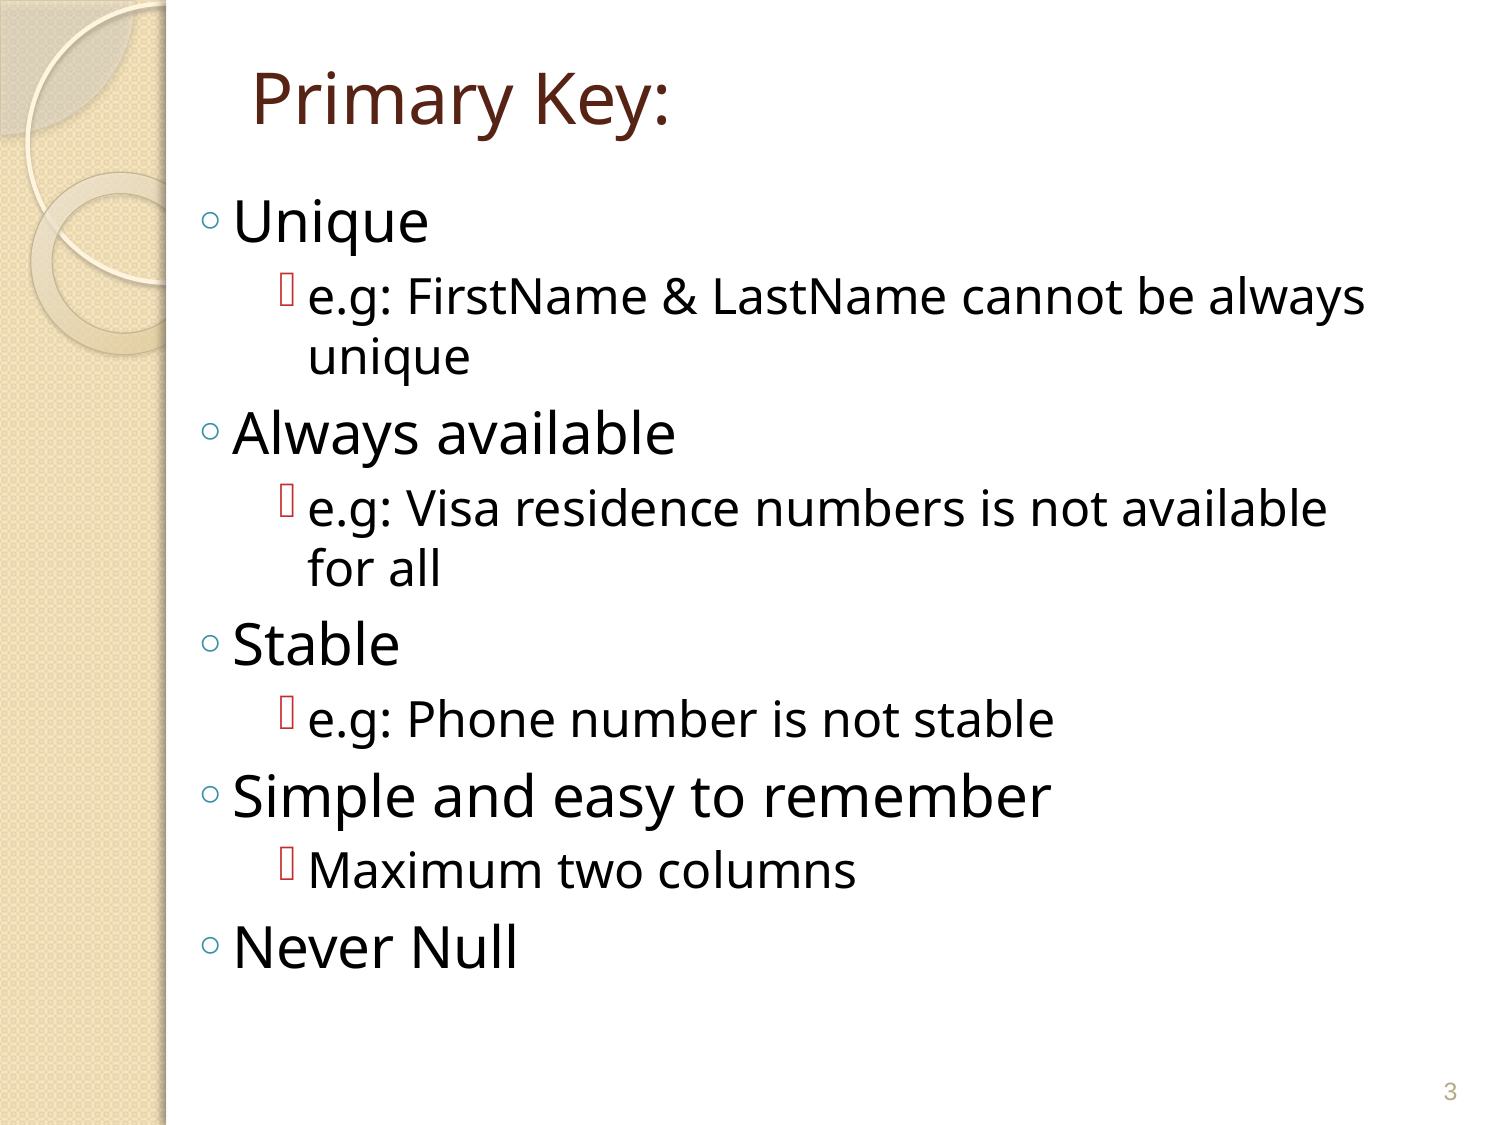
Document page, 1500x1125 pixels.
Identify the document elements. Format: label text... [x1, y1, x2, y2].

title Primary Key: [235, 45, 1466, 233]
slide_number 3 [1413, 1034, 1488, 1113]
list Unique e.g: FirstName & LastName cannot be always unique Always available e.g: Visa residence numbers is not available for all Stable e.g: Phone number is not stable Simple and easy to remember Maximum two columns Never Null [112, 177, 1388, 929]
